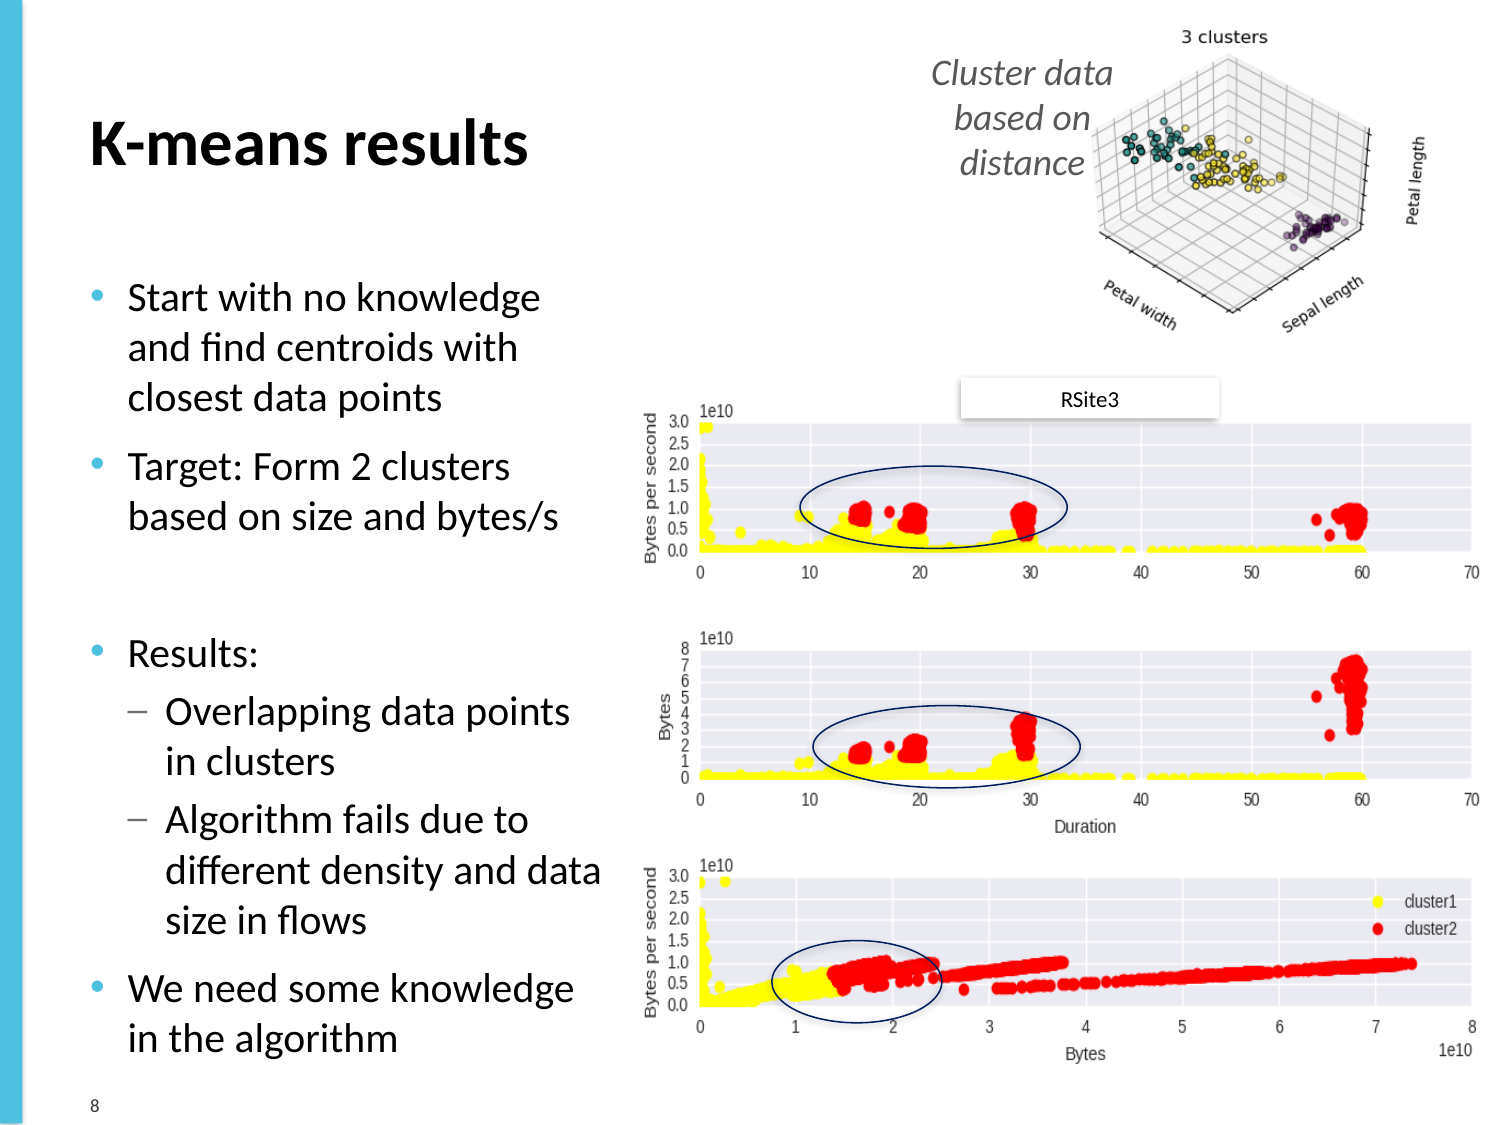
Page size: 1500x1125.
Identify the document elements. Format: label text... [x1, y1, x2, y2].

text_box Cluster data based on distance [888, 40, 1017, 191]
picture [1022, 26, 1449, 347]
title K-means results [75, 45, 1017, 233]
list Start with no knowledge and find centroids with closest data points Target: Form 2 clusters based on size and bytes/s Results: Overlapping data points in clusters Algorithm fails due to different density and data size in flows We need some knowledge in the algorithm [75, 262, 625, 1086]
slide_number 8 [75, 1085, 127, 1124]
picture [624, 375, 1500, 1086]
